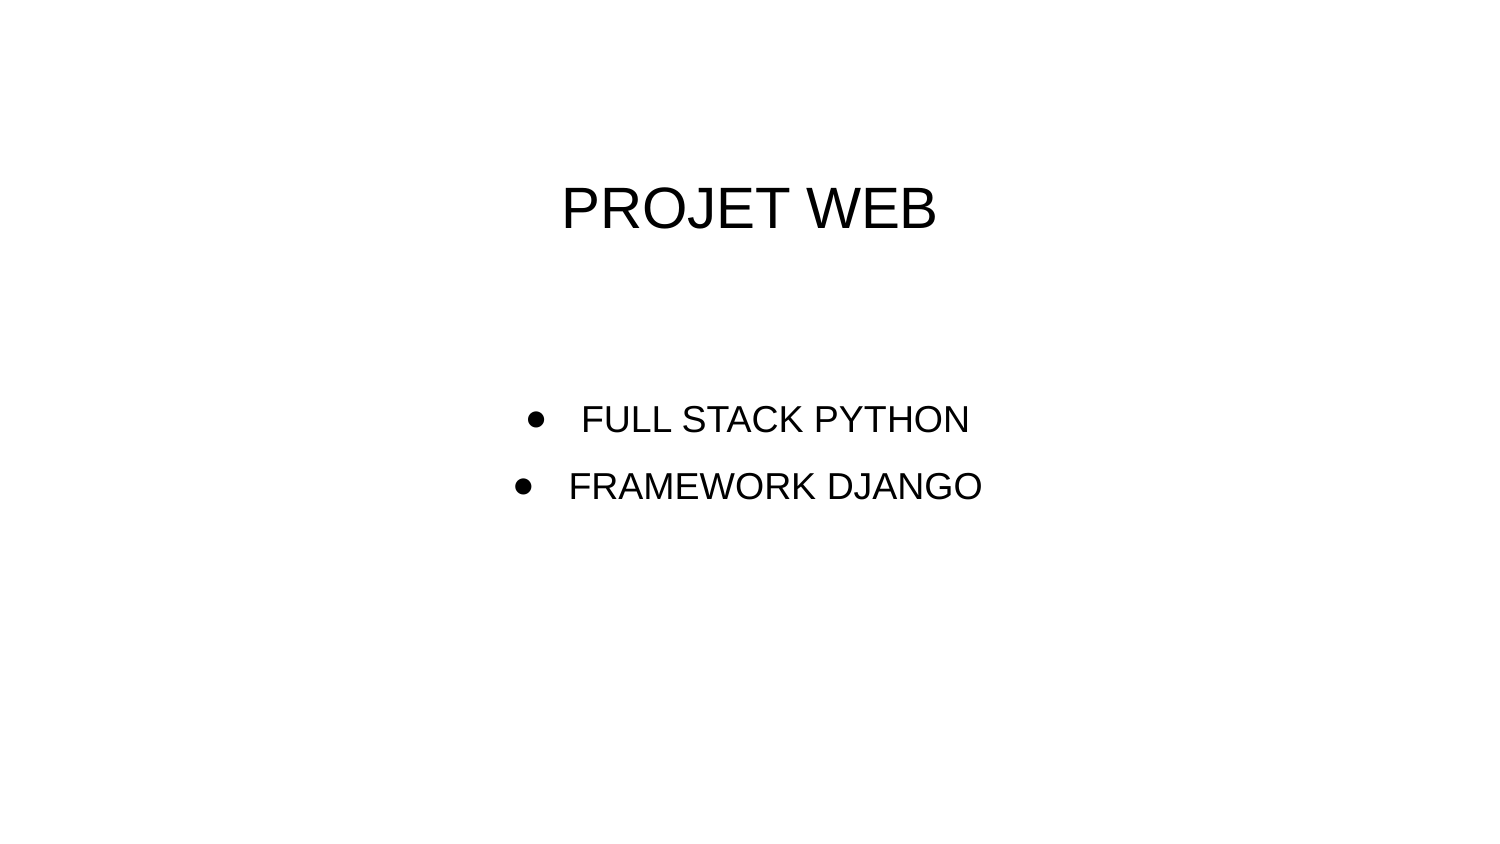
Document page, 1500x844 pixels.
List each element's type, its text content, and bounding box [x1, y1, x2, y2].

list FULL STACK PYTHON FRAMEWORK DJANGO [39, 357, 1438, 544]
title PROJET WEB [51, 155, 1449, 250]
